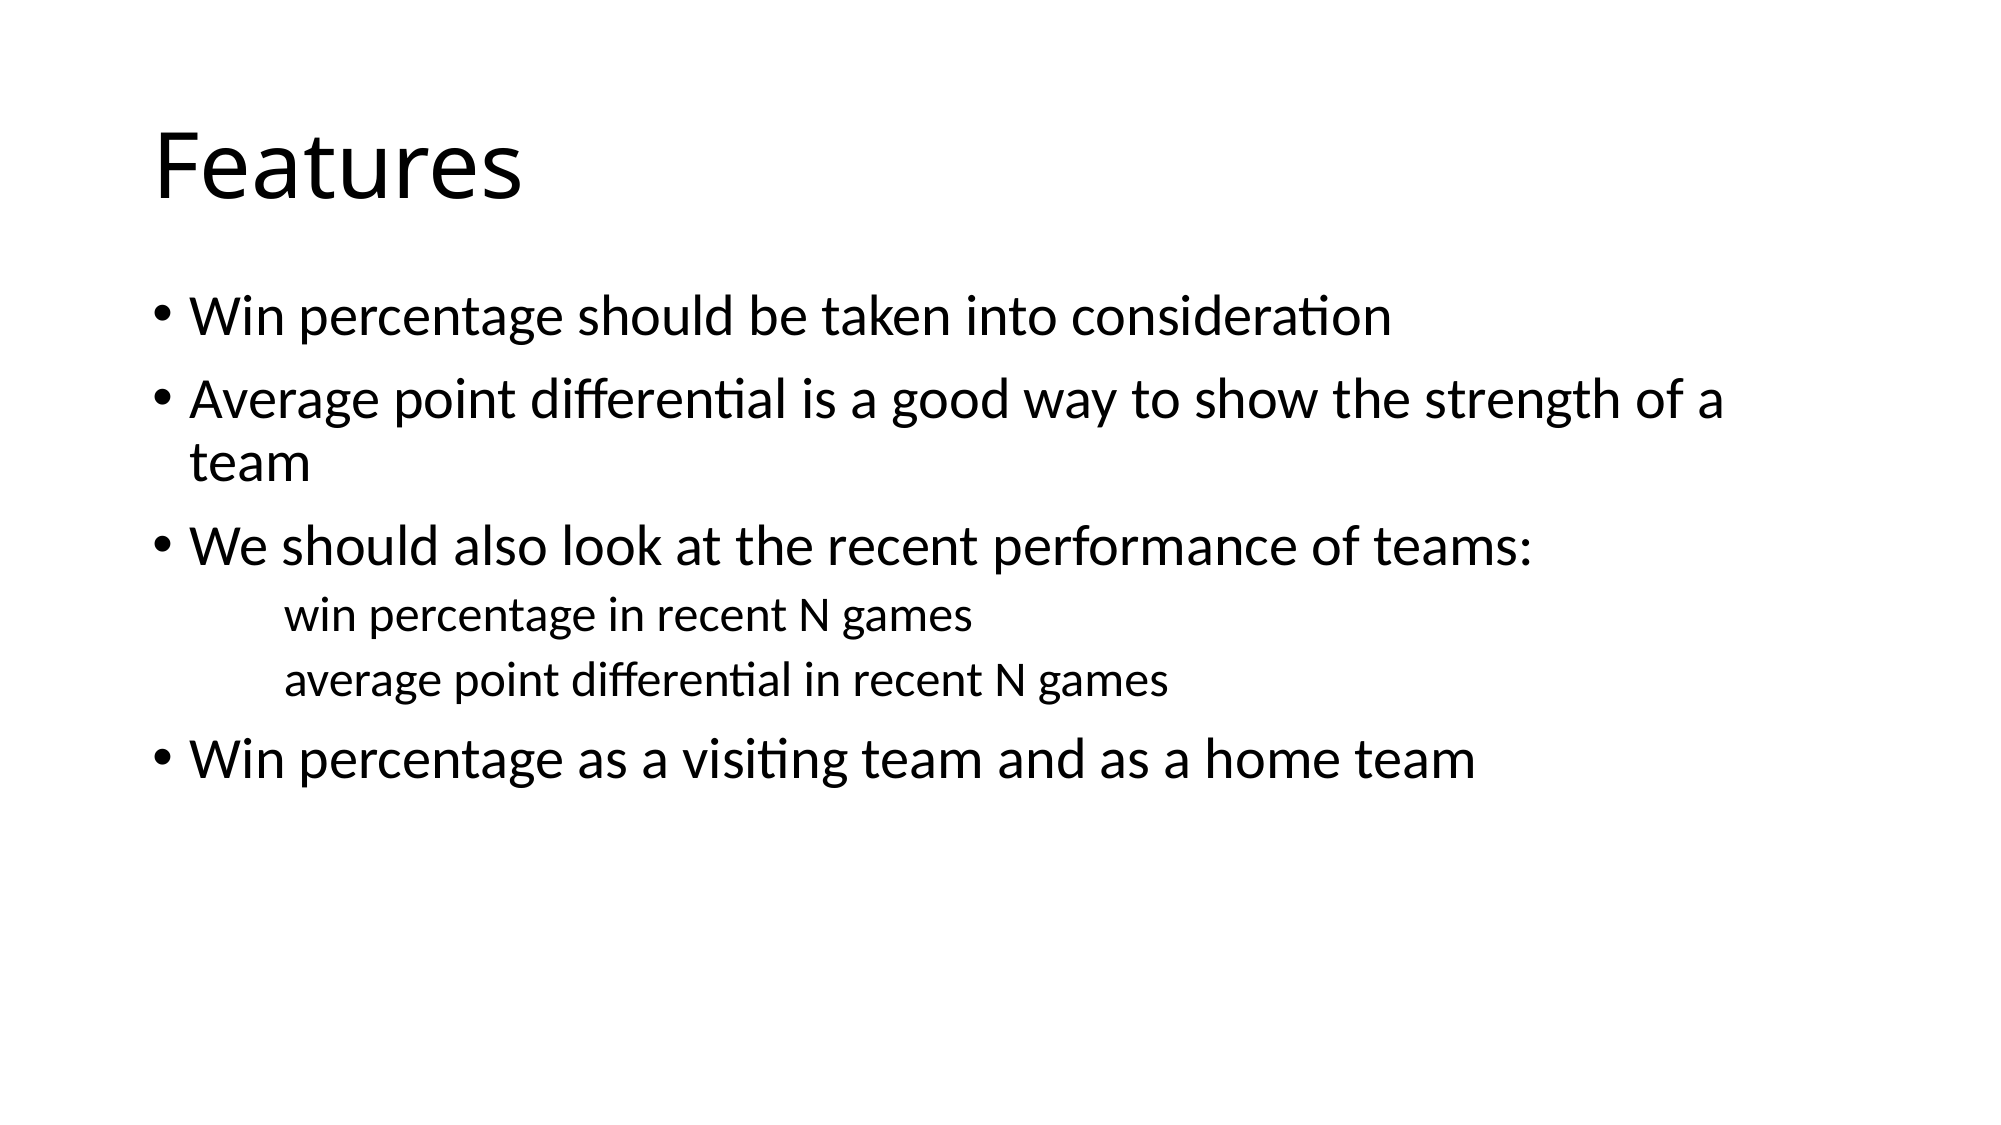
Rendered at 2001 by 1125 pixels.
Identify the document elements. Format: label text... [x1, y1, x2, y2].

title Features [137, 59, 1863, 277]
list Win percentage should be taken into consideration Average point differential is a good way to show the strength of a team We should also look at the recent performance of teams: win percentage in recent N games average point differential in recent N games Win percentage as a visiting team and as a home team [137, 277, 1863, 1014]
